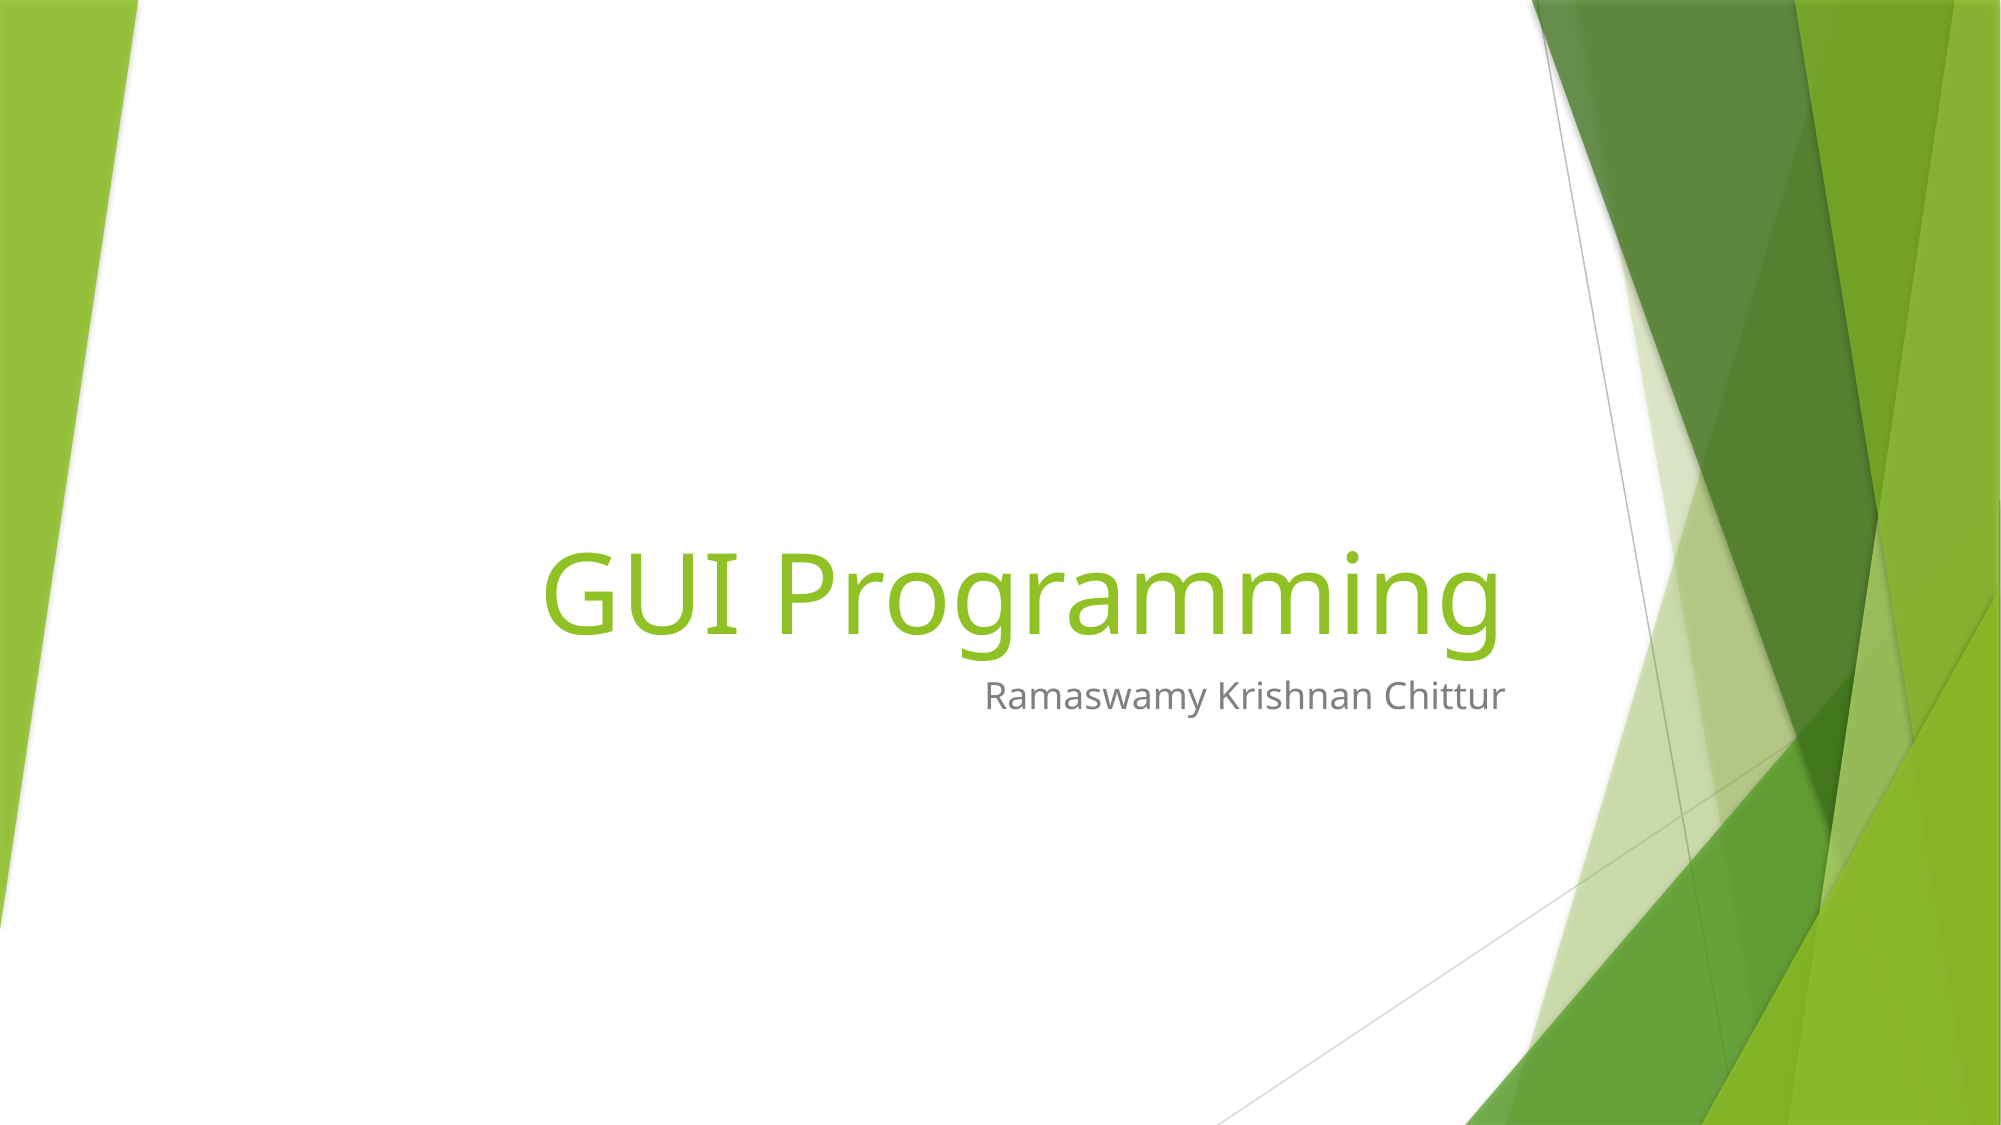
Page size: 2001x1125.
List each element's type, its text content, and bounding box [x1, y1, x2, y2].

subtitle Ramaswamy Krishnan Chittur [247, 664, 1522, 845]
title GUI Programming [247, 394, 1522, 664]
